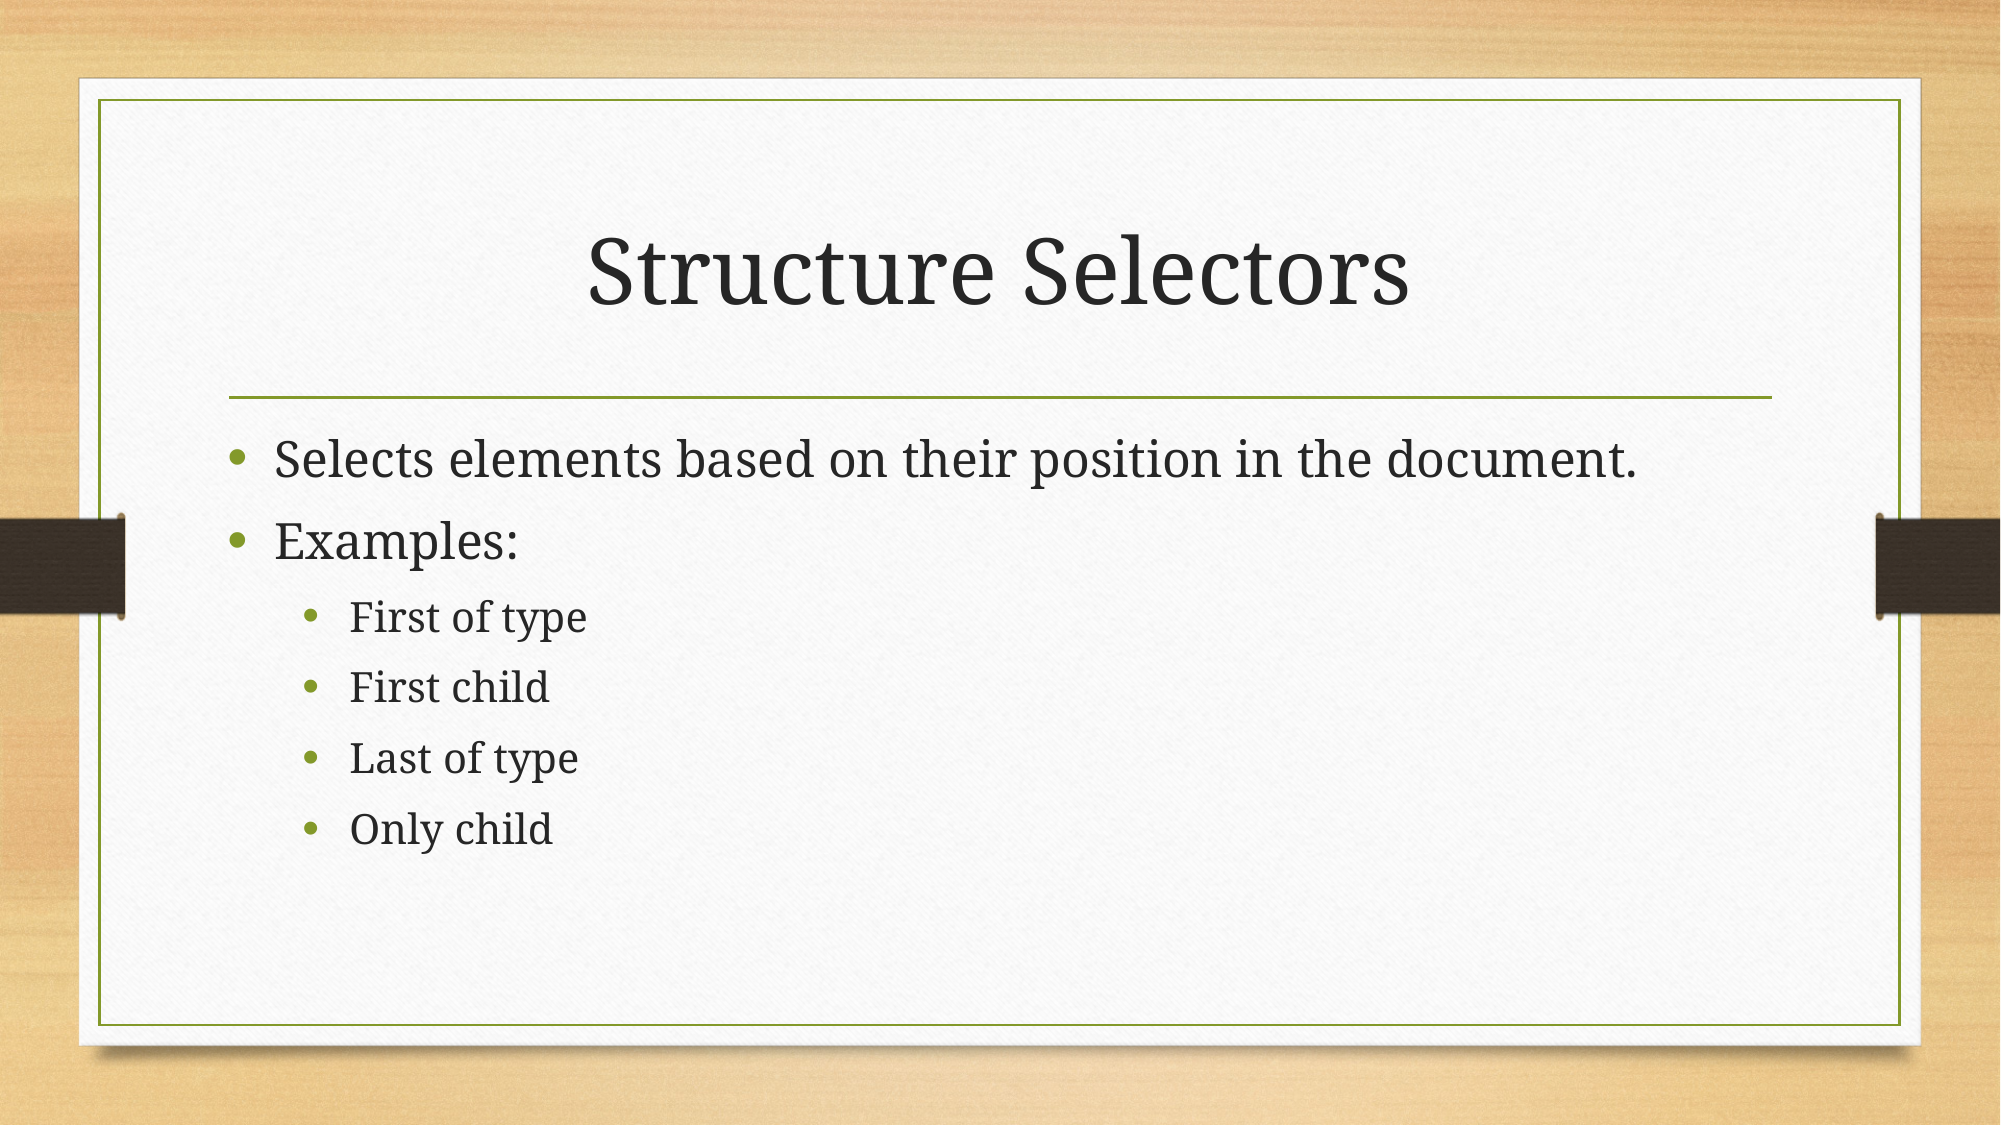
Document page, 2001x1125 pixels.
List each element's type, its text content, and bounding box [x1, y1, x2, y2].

list Selects elements based on their position in the document. Examples: First of type First child Last of type Only child [212, 419, 1788, 964]
title Structure Selectors [212, 161, 1788, 375]
picture [0, 0, 2001, 1125]
